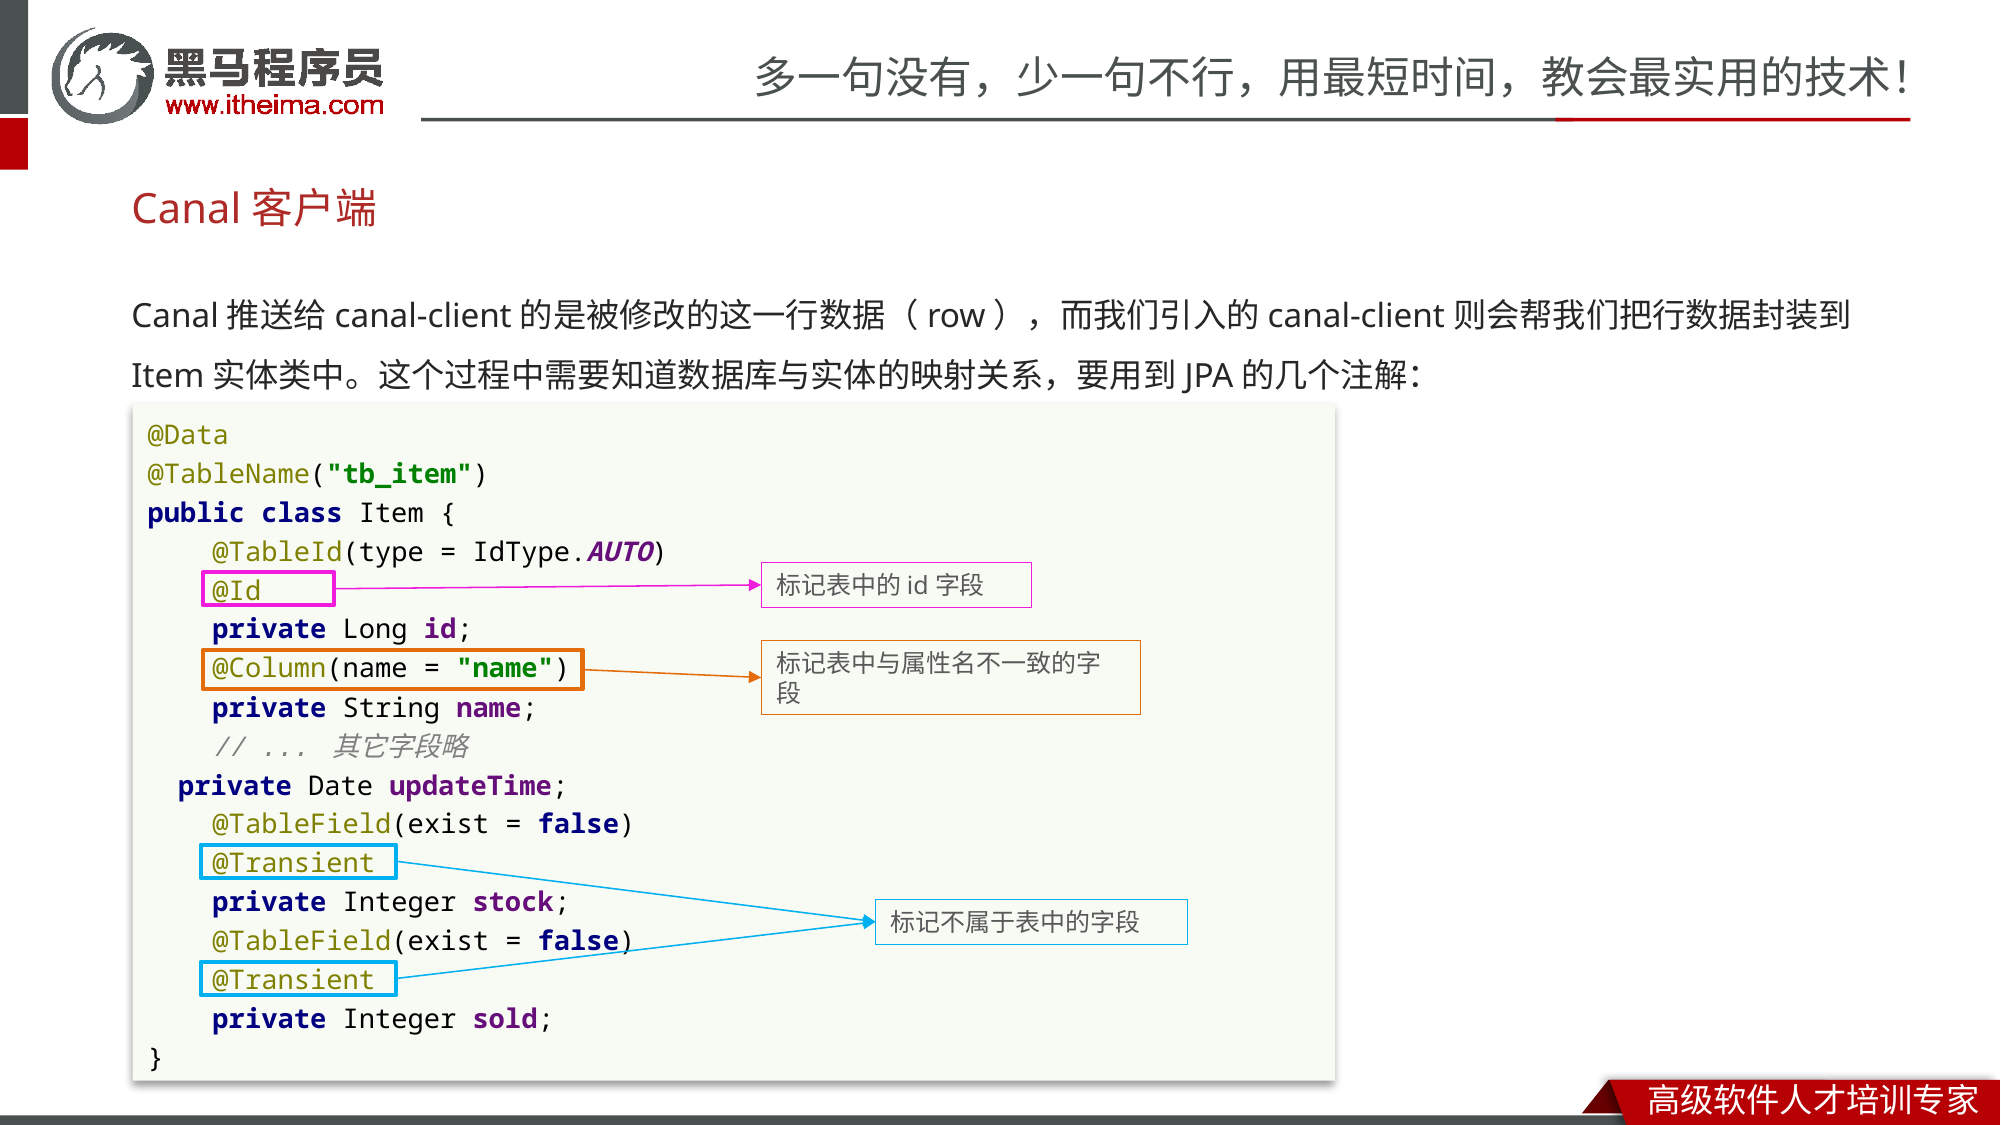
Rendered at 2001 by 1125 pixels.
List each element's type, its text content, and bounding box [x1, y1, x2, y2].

text_box 标记表中的id字段 [761, 562, 1032, 608]
picture [50, 26, 384, 125]
text_box 标记不属于表中的字段 [880, 899, 1188, 945]
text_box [582, 662, 762, 670]
text_box [199, 843, 398, 880]
text_box @Data @TableName("tb_item") public class Item { @TableId(type = IdType.AUTO) @Id private Long id; @Column(name = "name") private String name; // ... 其它字段略 private Date updateTime; @TableField(exist = false) @Transient private Integer stock; @TableField(exist = false) @Transient private Integer sold; } [132, 403, 1336, 1081]
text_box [333, 585, 762, 589]
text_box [395, 861, 876, 921]
text_box [201, 570, 336, 607]
text_box [199, 960, 398, 997]
text_box 标记表中与属性名不一致的字段 [761, 640, 1141, 715]
text_box [201, 648, 585, 691]
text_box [395, 921, 876, 979]
list Canal推送给canal-client的是被修改的这一行数据（row），而我们引入的canal-client则会帮我们把行数据封装到Item实体类中。这个过程中需要知道数据库与实体的映射关系，要用到JPA的几个注解： [116, 266, 1872, 421]
title Canal客户端 [116, 164, 1872, 250]
